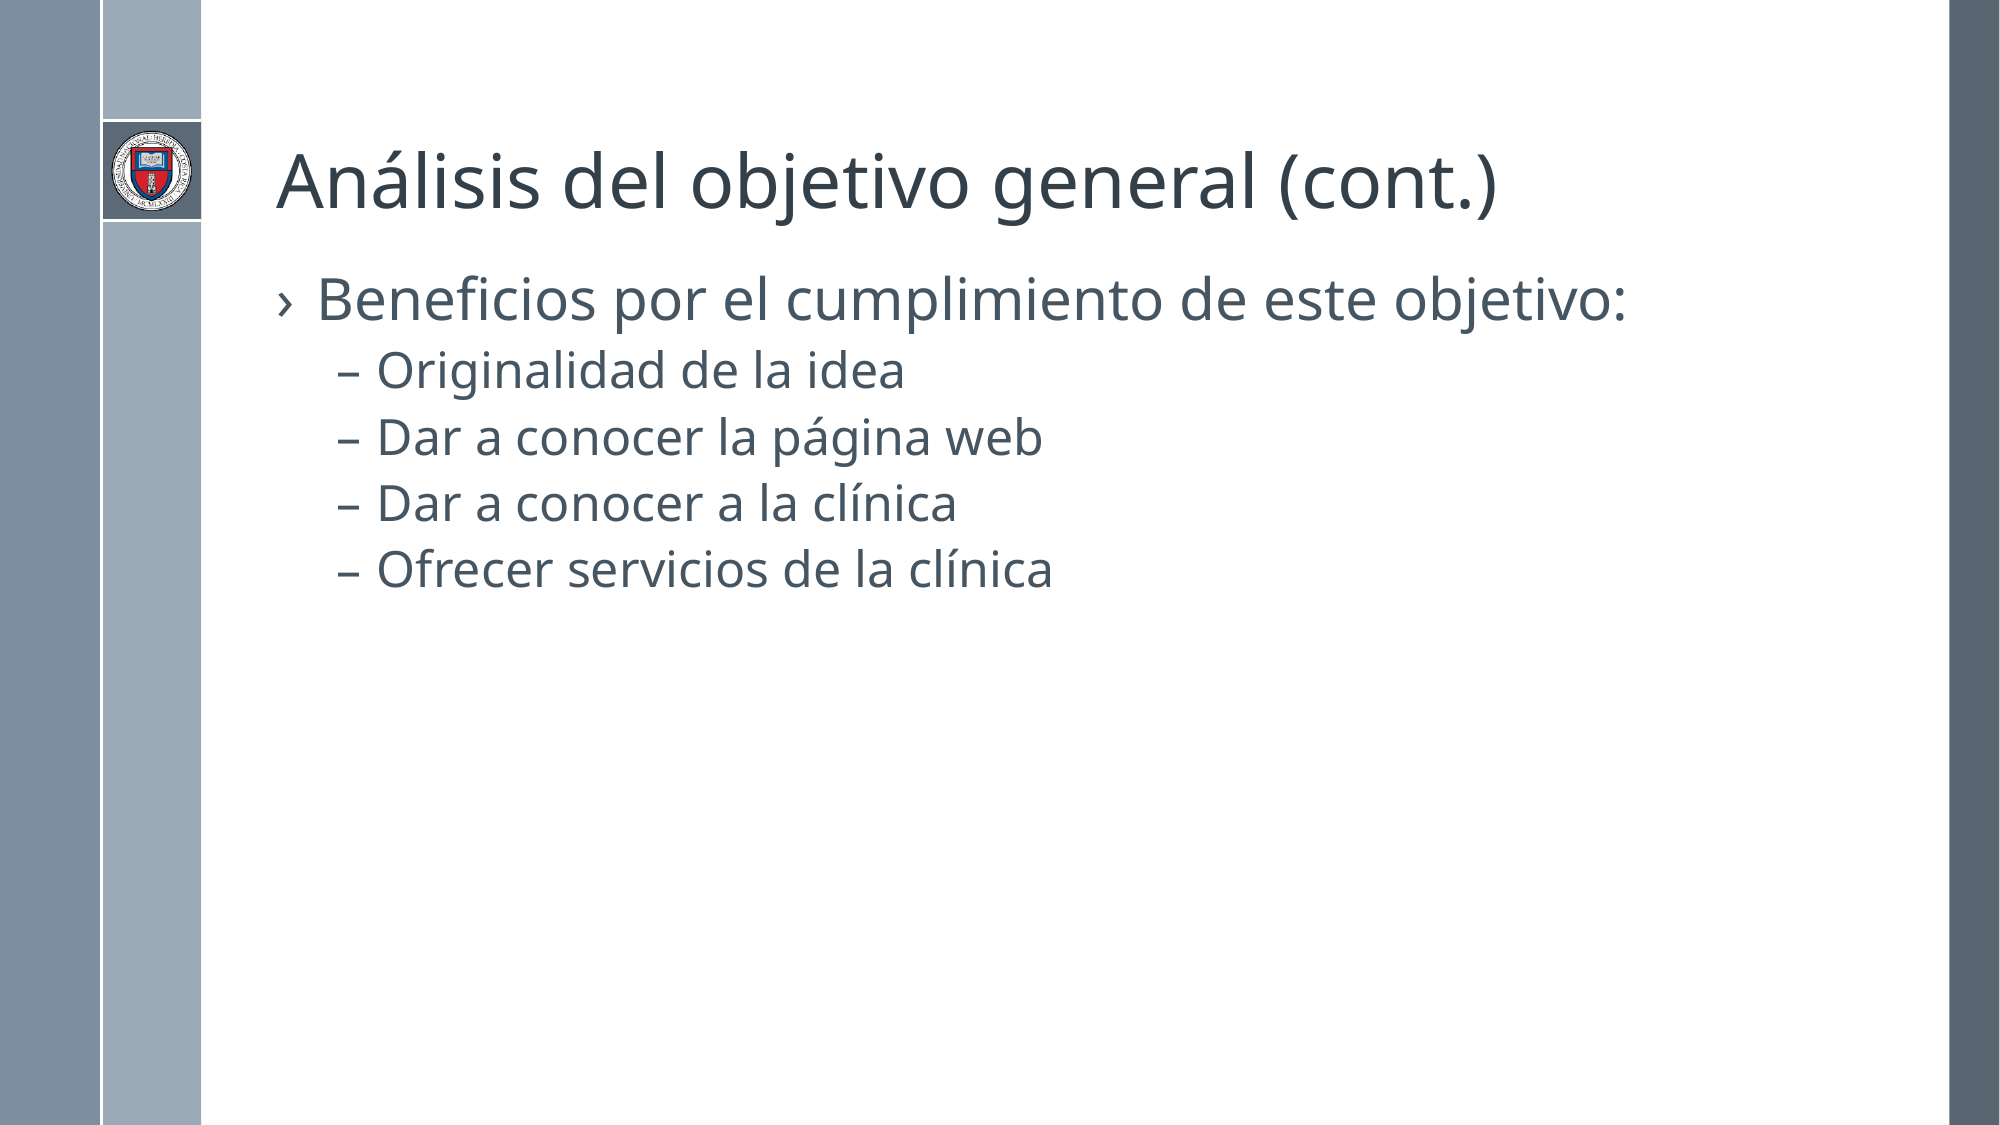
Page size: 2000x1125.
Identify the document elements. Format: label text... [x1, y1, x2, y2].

list Beneficios por el cumplimiento de este objetivo: Originalidad de la idea Dar a conocer la página web Dar a conocer a la clínica Ofrecer servicios de la clínica [261, 262, 1867, 1013]
picture [107, 126, 196, 215]
title Análisis del objetivo general (cont.) [261, 29, 1867, 233]
